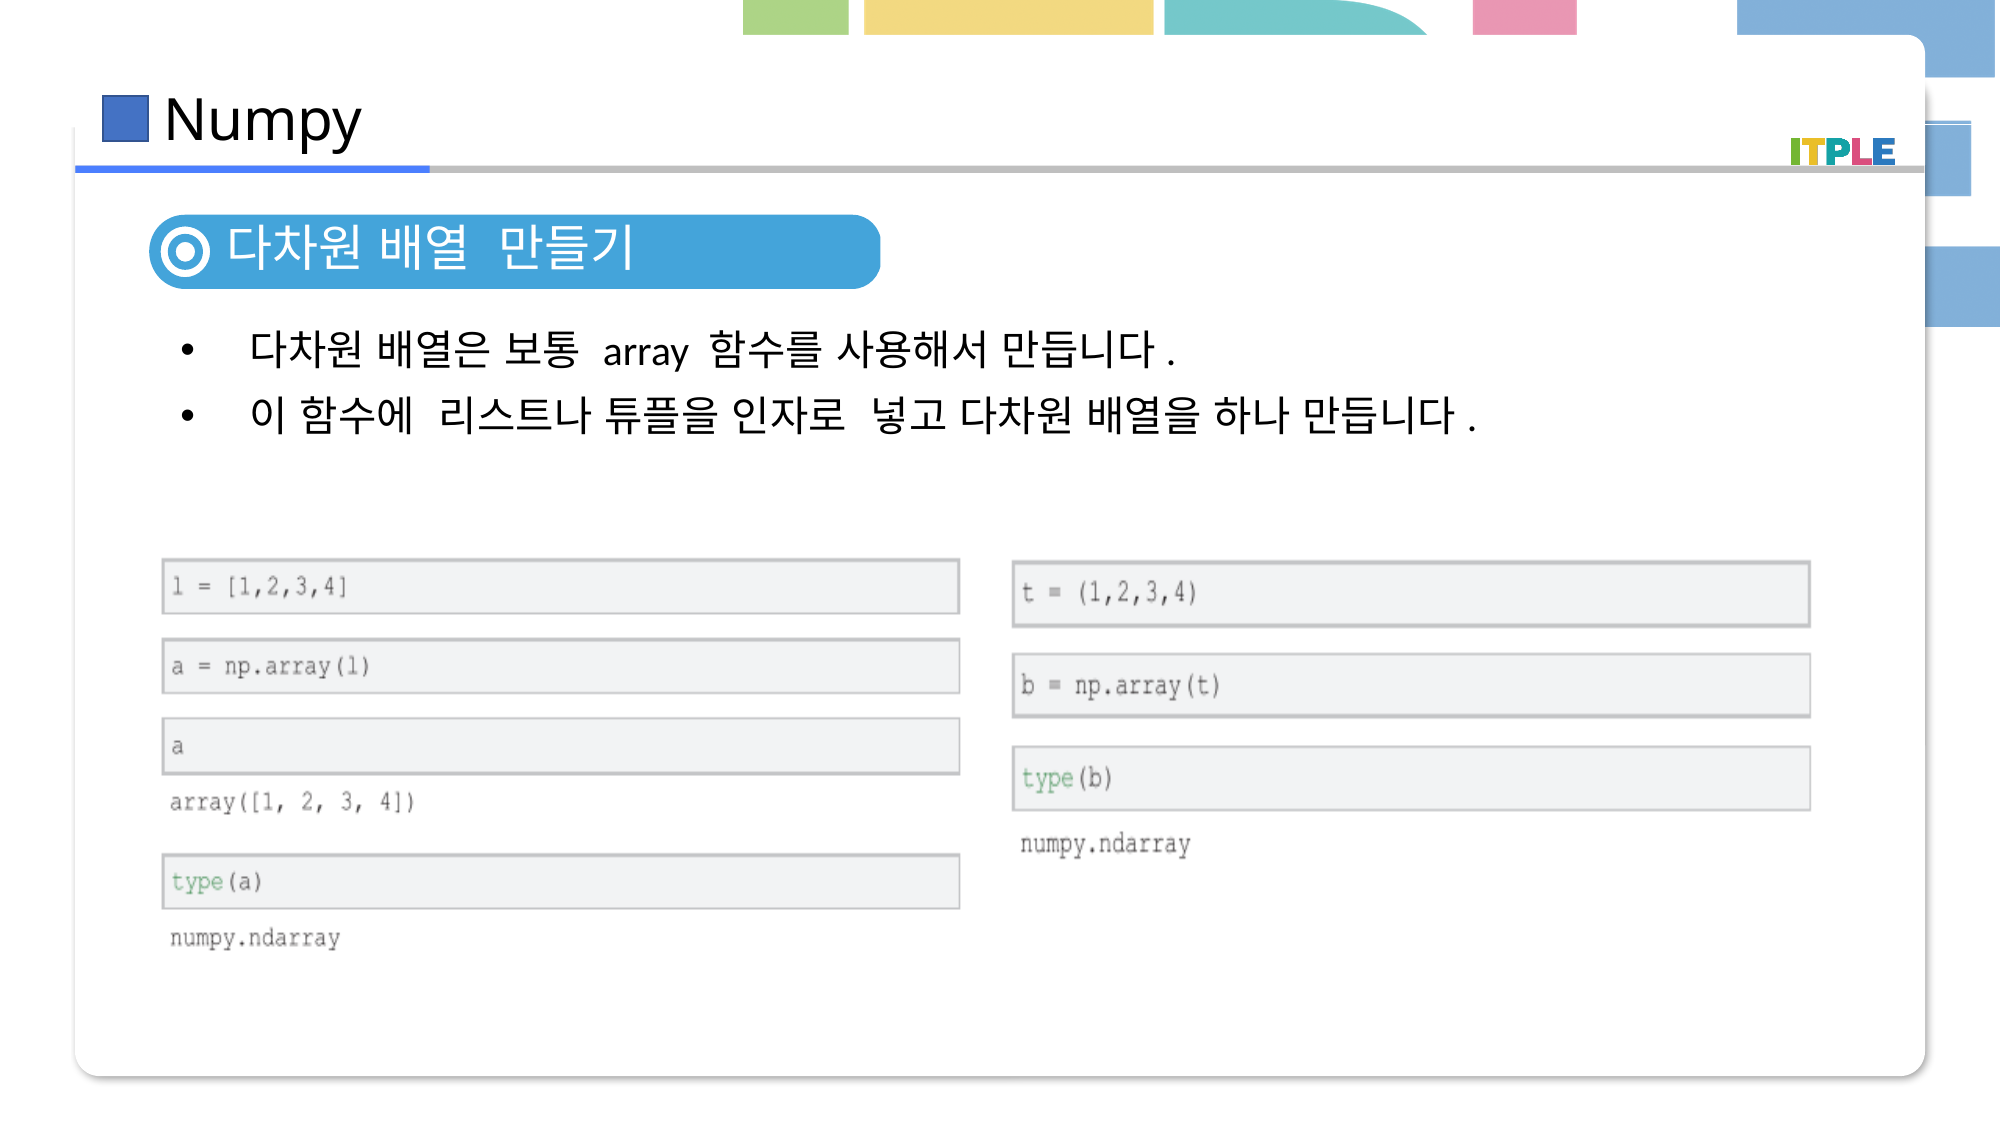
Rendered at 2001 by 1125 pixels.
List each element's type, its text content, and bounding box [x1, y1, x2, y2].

list 다차원 배열은 보통 array 함수를 사용해서 만듭니다. 이 함수에 리스트나 튜플을 인자로 넣고 다차원 배열을 하나 만듭니다. [165, 251, 1828, 502]
picture [1009, 545, 1841, 891]
text_box 다차원 배열 만들기 [211, 215, 913, 284]
picture [139, 545, 984, 974]
picture [1791, 138, 1895, 165]
